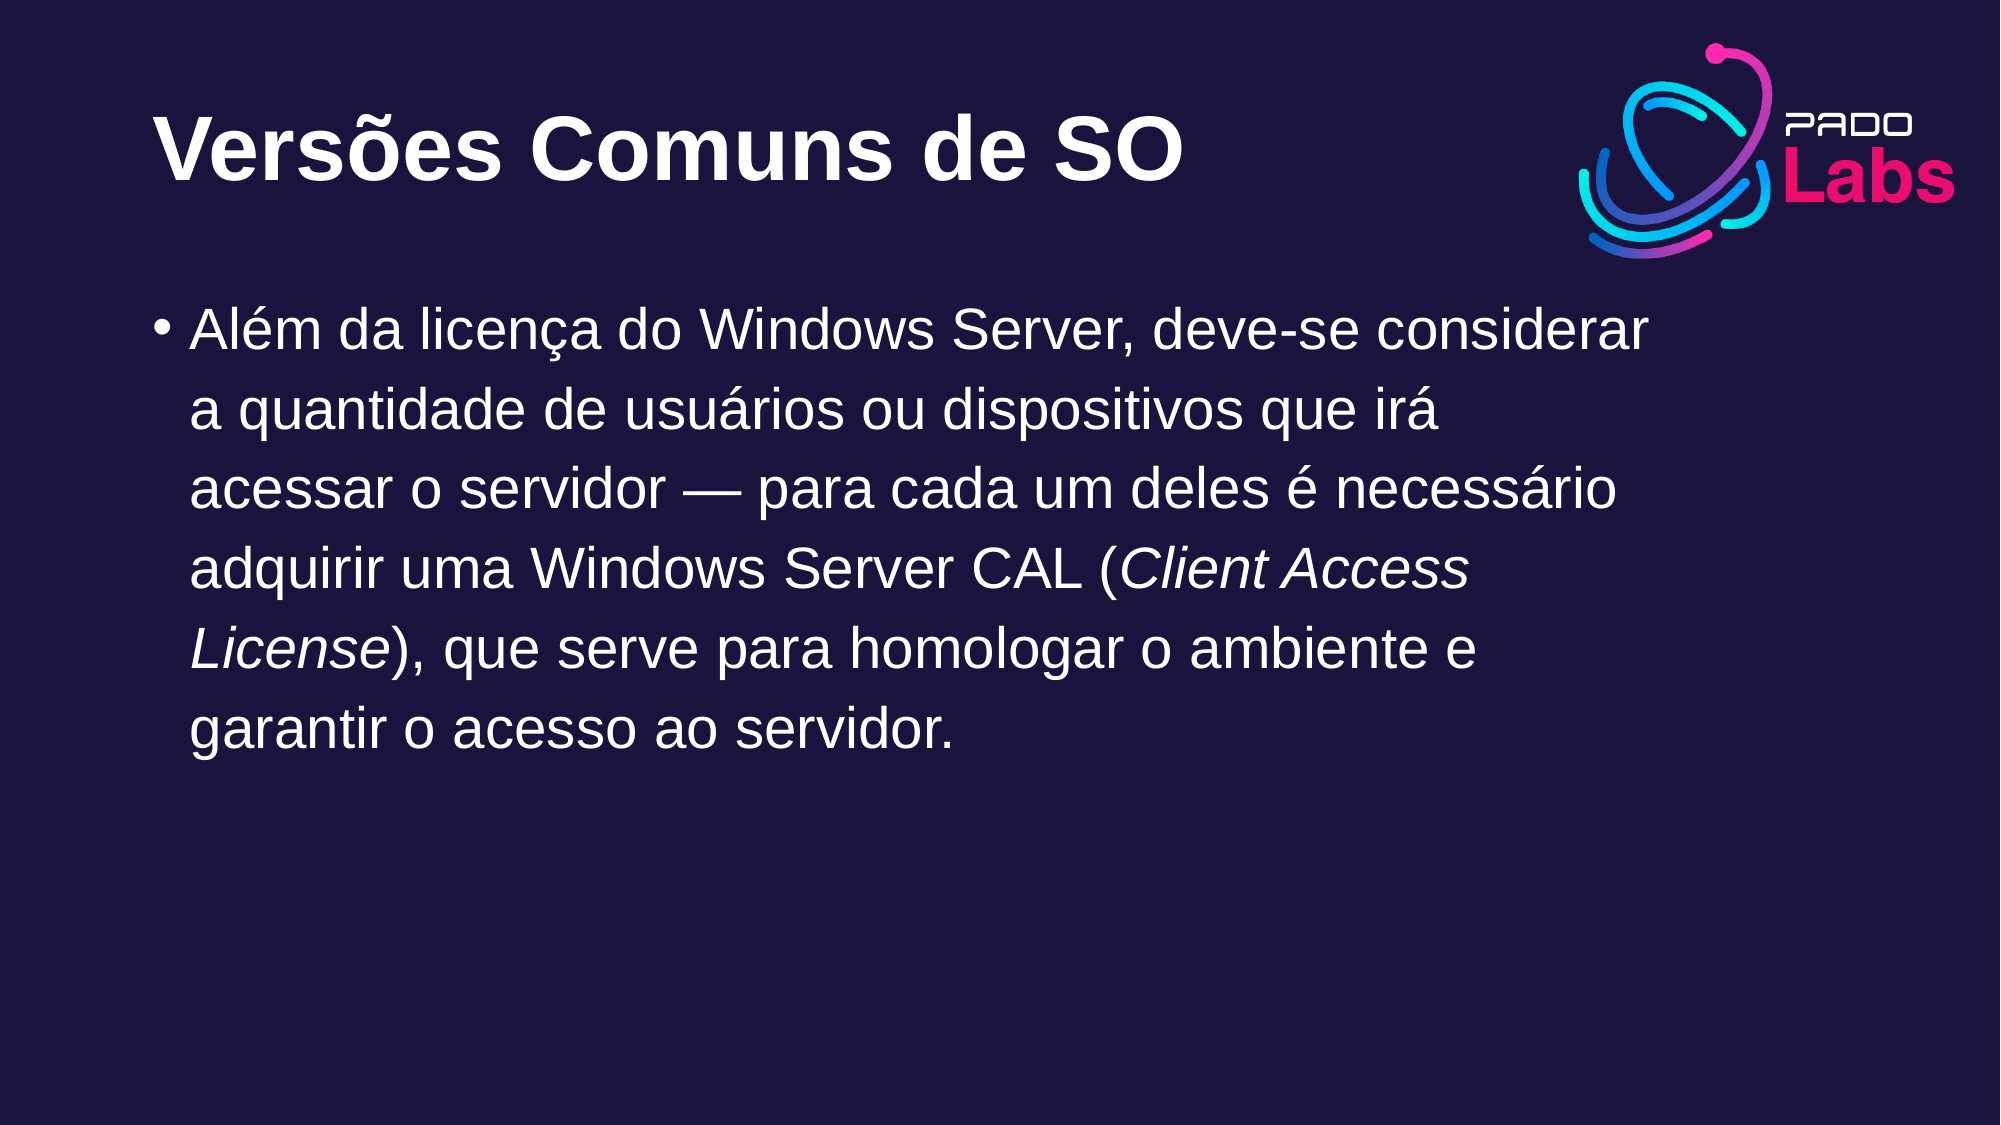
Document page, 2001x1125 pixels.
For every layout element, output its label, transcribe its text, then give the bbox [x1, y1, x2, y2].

picture [1578, 43, 1956, 259]
title Versões Comuns de SO [137, 84, 1561, 218]
list Além da licença do Windows Server, deve-se considerar a quantidade de usuários ou dispositivos que irá acessar o servidor — para cada um deles é necessário adquirir uma Windows Server CAL (Client Access License), que serve para homologar o ambiente e garantir o acesso ao servidor. [137, 274, 1673, 1089]
